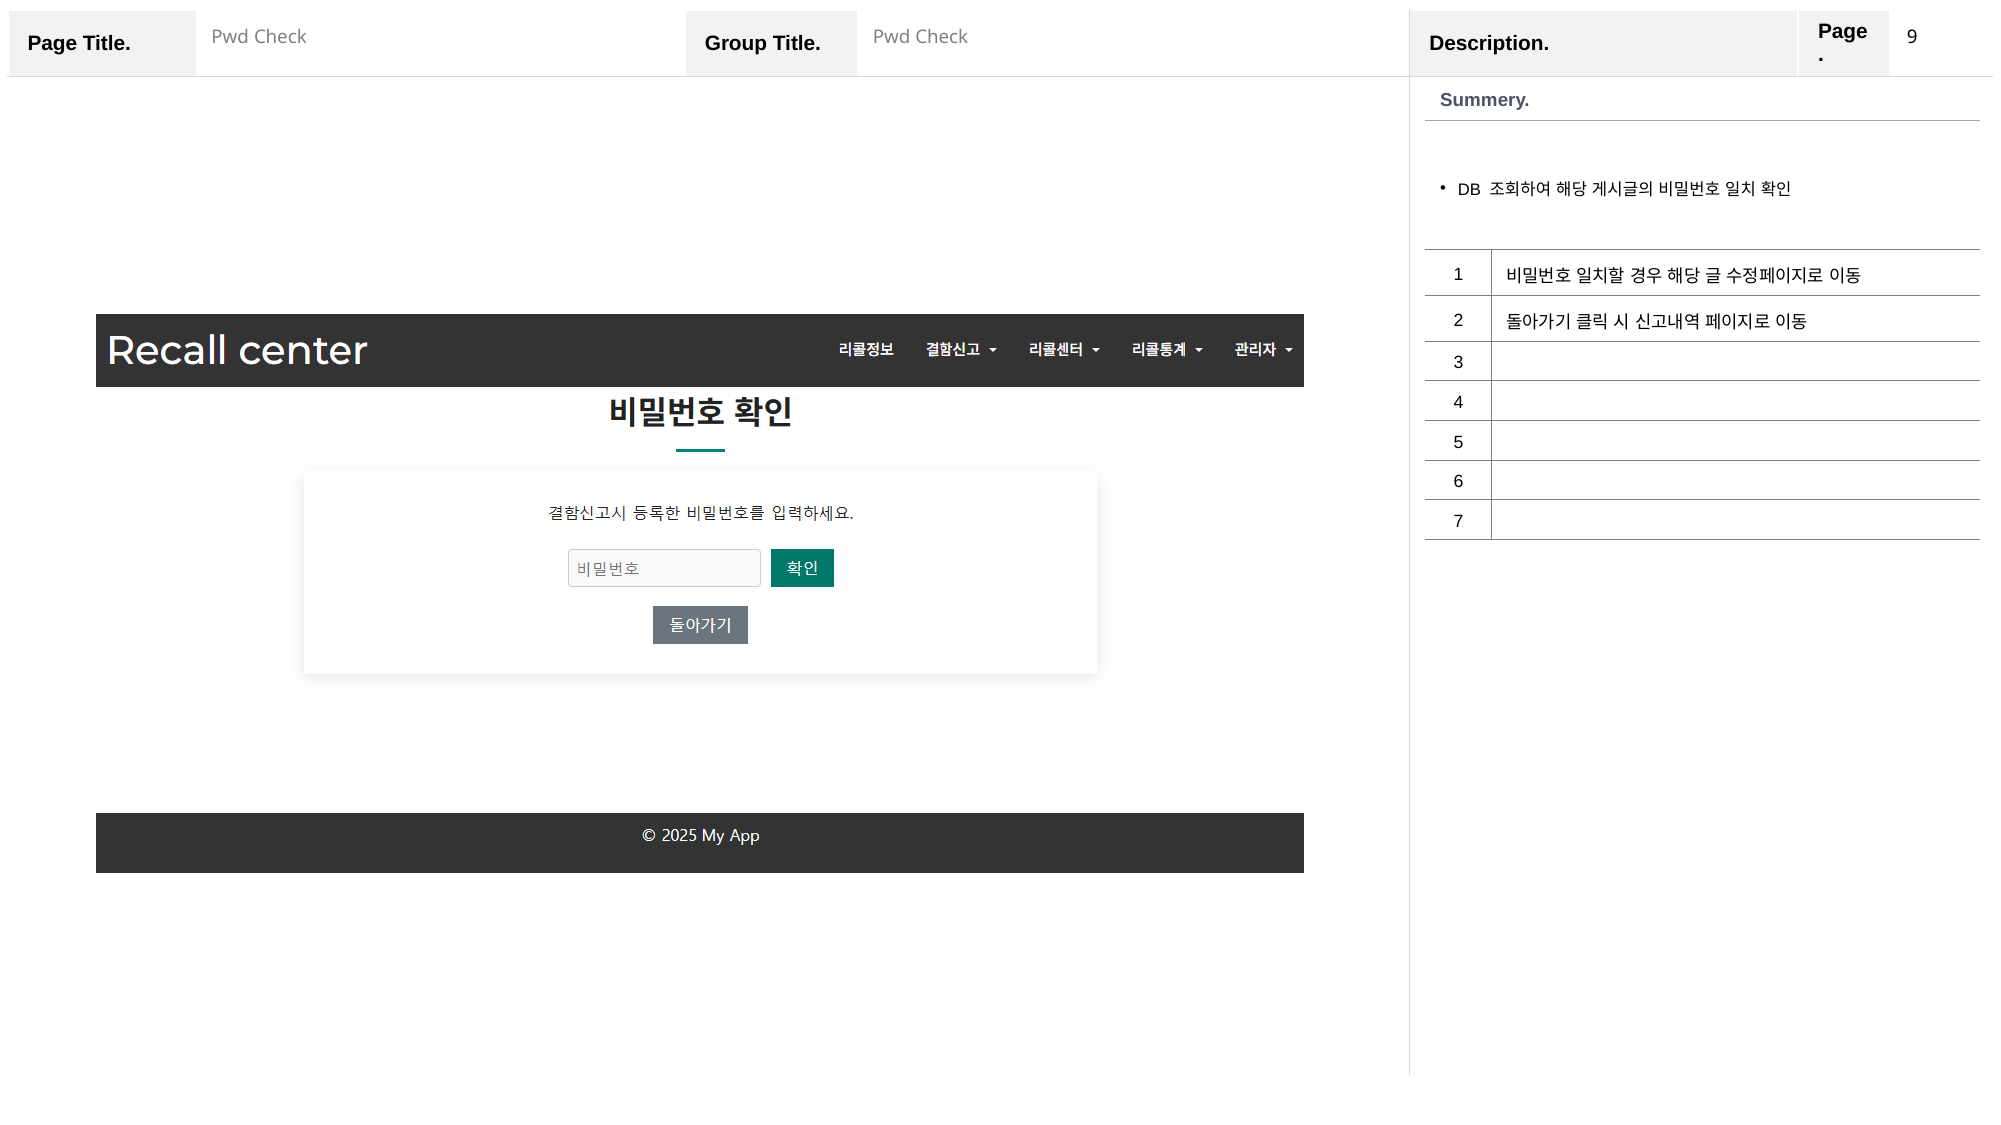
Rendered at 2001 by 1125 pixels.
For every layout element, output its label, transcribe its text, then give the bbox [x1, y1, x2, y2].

table_cell 3 [1425, 342, 1491, 380]
picture [96, 314, 1304, 874]
table_cell [1492, 461, 1980, 499]
table_cell DB 조회하여 해당 게시글의 비밀번호 일치 확인 [1425, 121, 1980, 249]
list Pwd Check [196, 18, 684, 55]
table_cell [1492, 500, 1980, 539]
table_cell [1492, 421, 1980, 460]
table_cell 7 [1425, 500, 1491, 539]
table_cell 1 [1425, 250, 1491, 295]
table_cell 비밀번호 일치할 경우 해당 글 수정페이지로 이동 [1492, 250, 1980, 295]
table_cell [1492, 342, 1980, 380]
text_box 9 [1892, 17, 2000, 58]
table_cell 5 [1425, 421, 1491, 460]
table_header Summery. [1425, 78, 1980, 120]
table_cell 4 [1425, 381, 1491, 420]
table_cell 2 [1425, 296, 1491, 341]
list Pwd Check [858, 18, 1405, 55]
table_cell 6 [1425, 461, 1491, 499]
table_cell 돌아가기 클릭 시 신고내역 페이지로 이동 [1492, 296, 1980, 341]
table_cell [1492, 381, 1980, 420]
